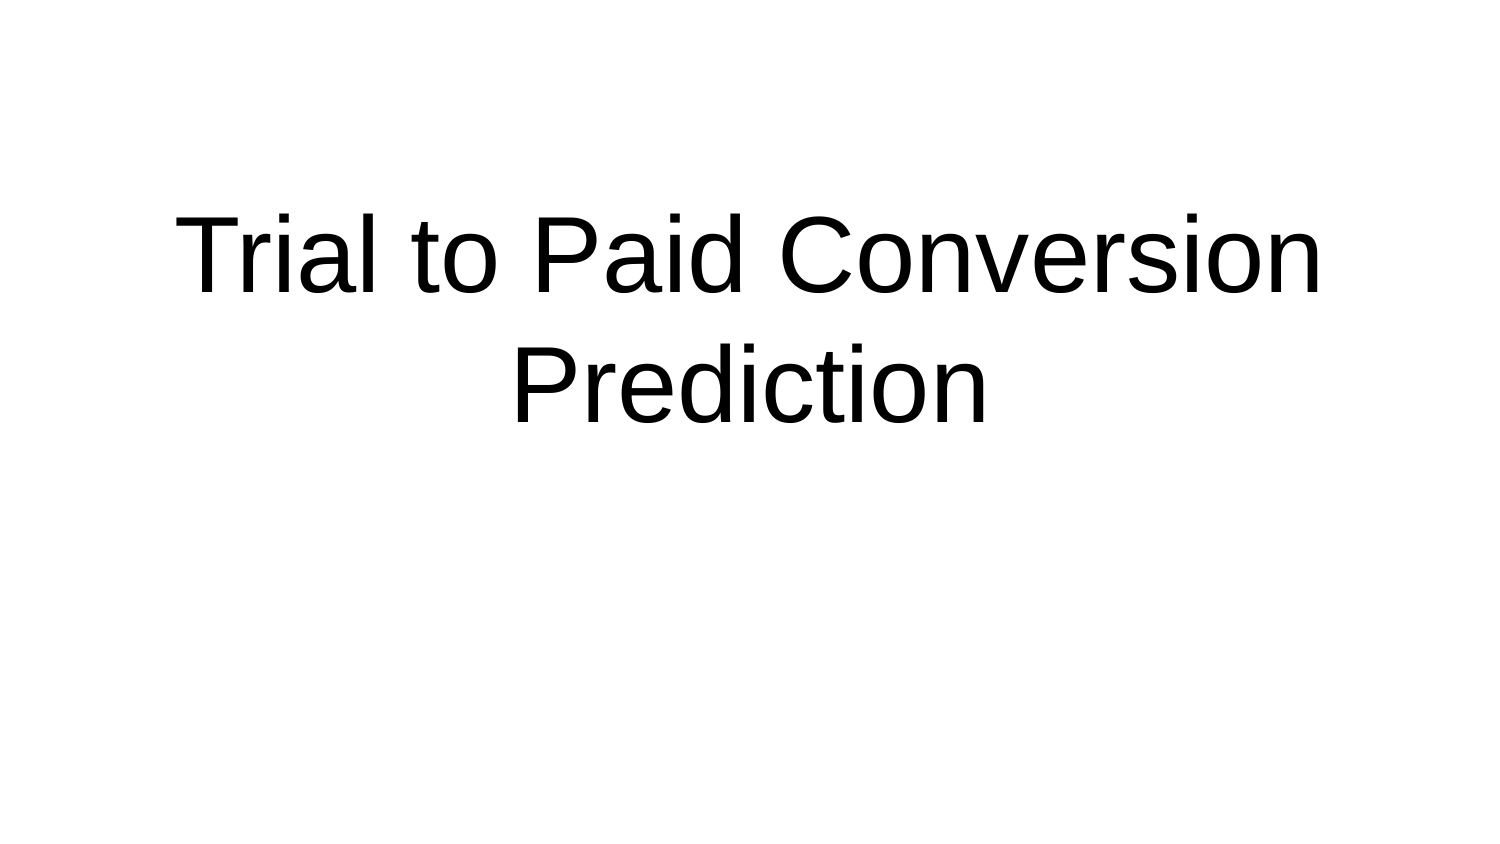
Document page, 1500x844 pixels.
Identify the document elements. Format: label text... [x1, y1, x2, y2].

title Trial to Paid Conversion Prediction [51, 122, 1449, 459]
